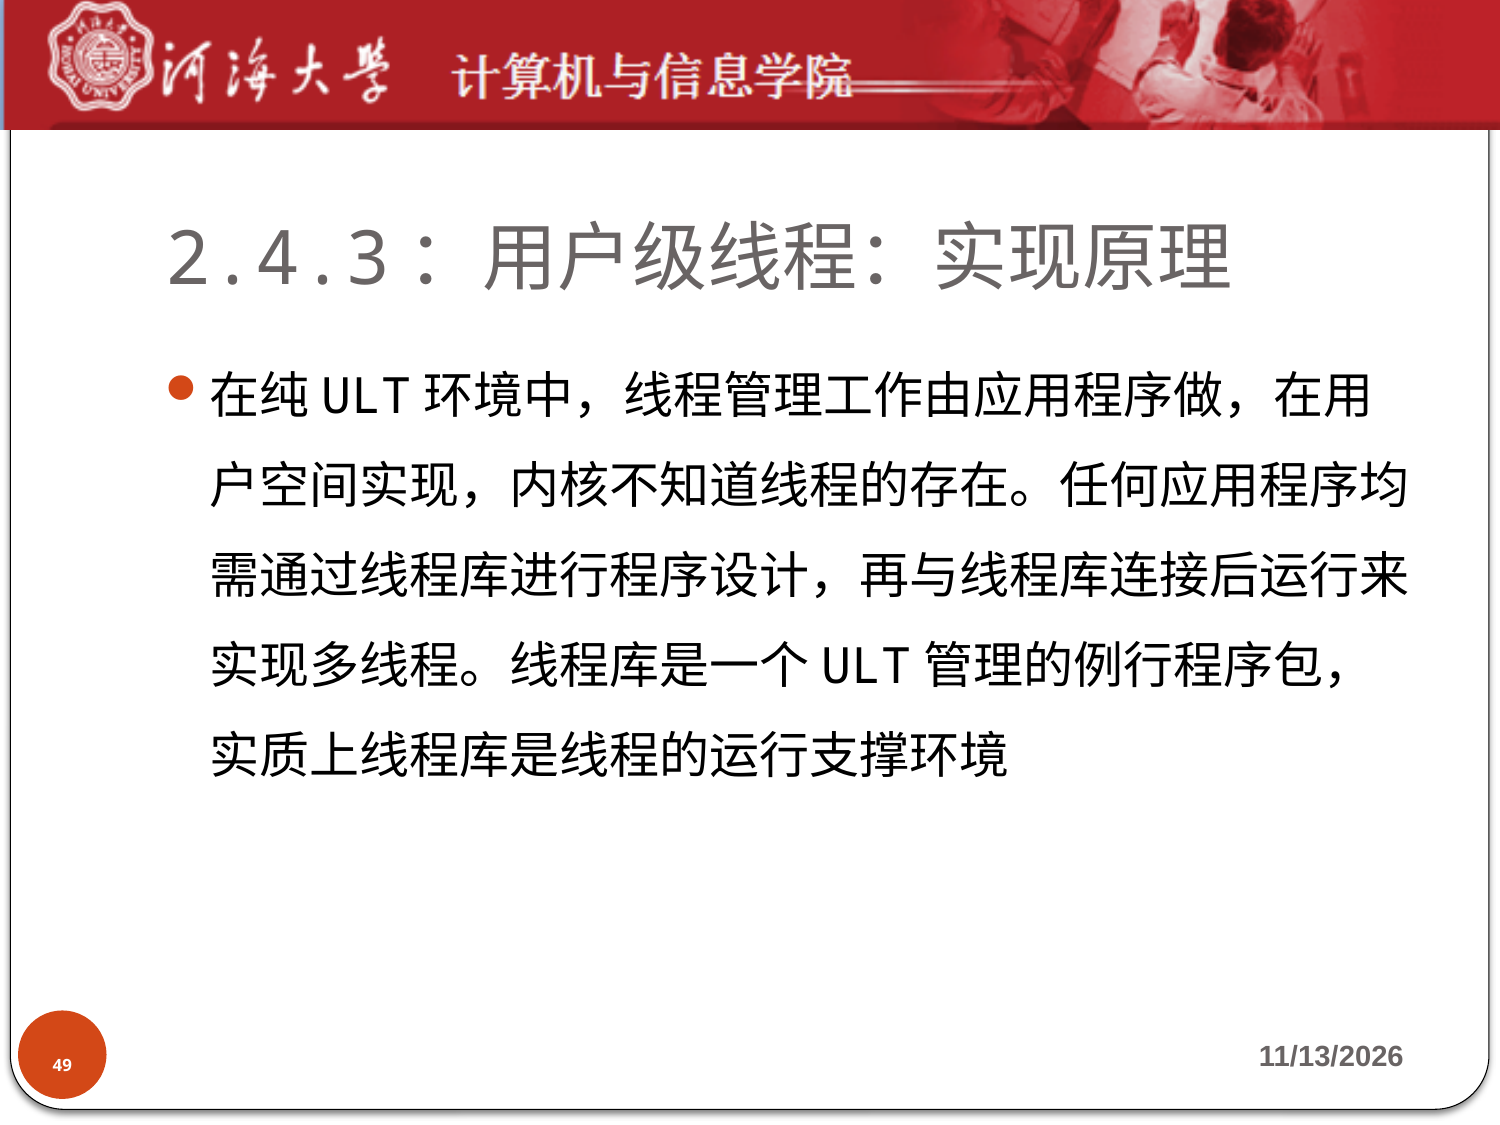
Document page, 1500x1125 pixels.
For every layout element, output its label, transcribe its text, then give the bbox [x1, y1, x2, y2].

title 2.4.3：用户级线程：实现原理 [150, 142, 1425, 315]
list 在纯ULT环境中，线程管理工作由应用程序做，在用户空间实现，内核不知道线程的存在。任何应用程序均需通过线程库进行程序设计，再与线程库连接后运行来实现多线程。线程库是一个ULT管理的例行程序包，实质上线程库是线程的运行支撑环境 [150, 326, 1425, 988]
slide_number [1012, 1015, 1419, 1094]
picture [0, 0, 1500, 130]
slide_number 49 [18, 1010, 107, 1099]
